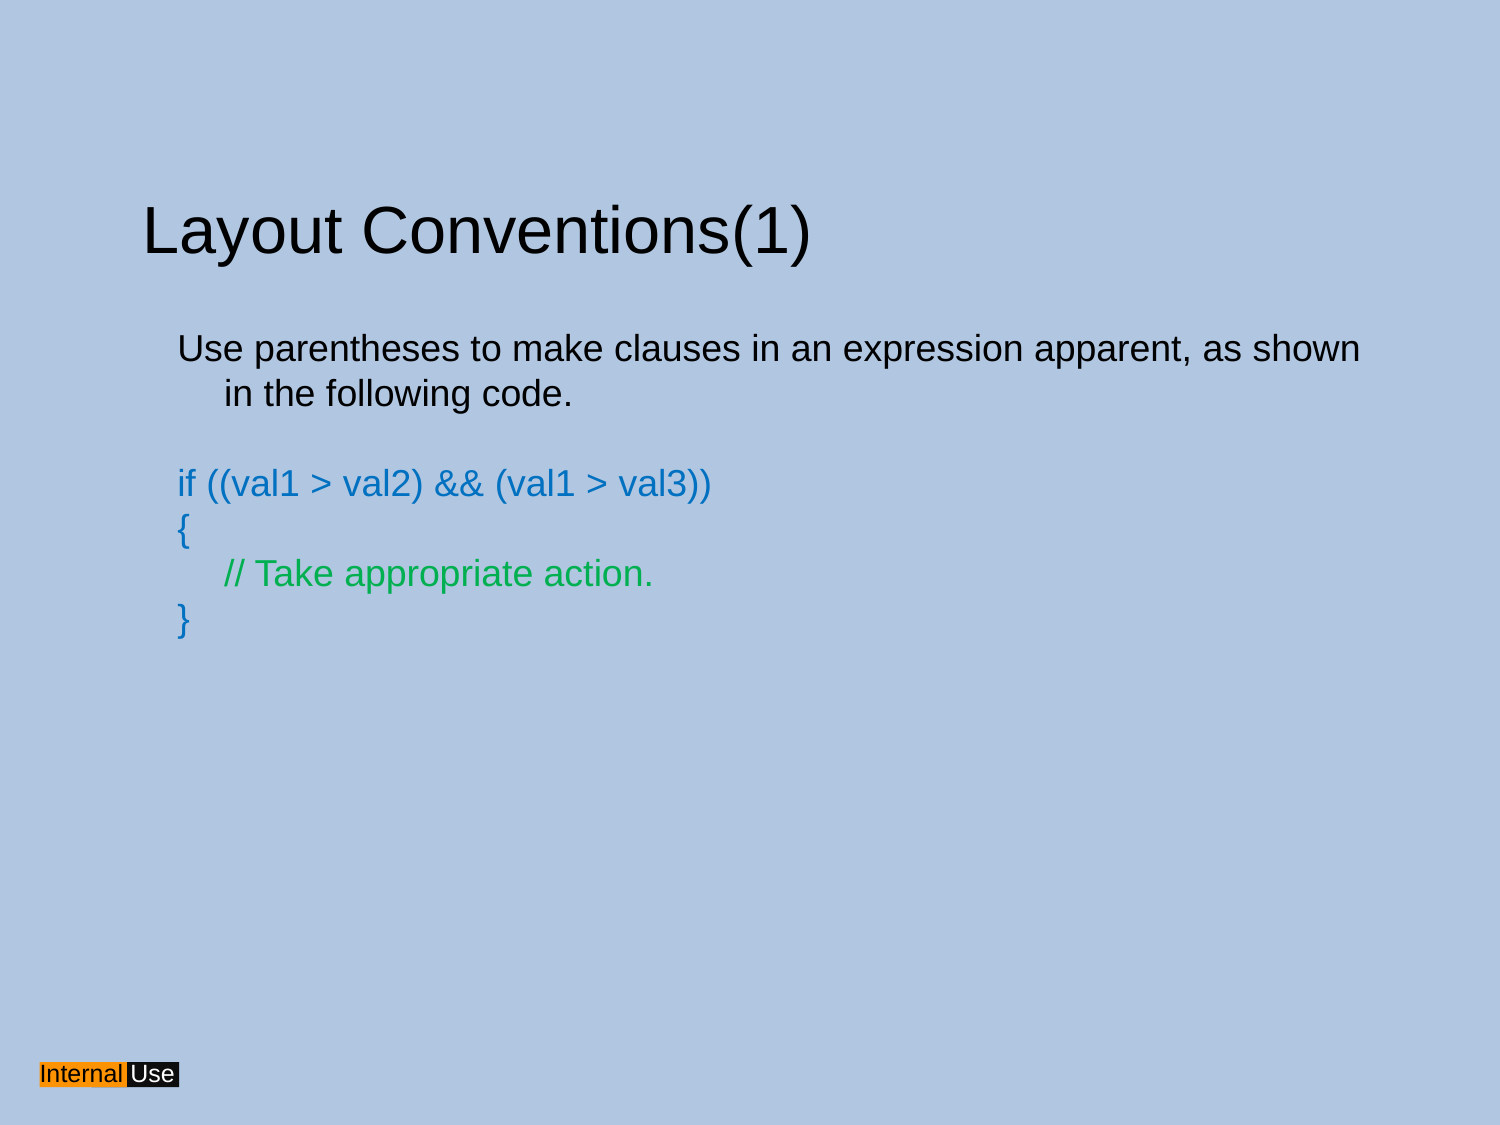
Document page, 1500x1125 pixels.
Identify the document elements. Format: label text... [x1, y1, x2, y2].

text_box Use parentheses to make clauses in an expression apparent, as shown in the following code. if ((val1 > val2) && (val1 > val3)) { // Take appropriate action. } [162, 316, 1388, 647]
text_box Layout Conventions(1) [127, 178, 829, 274]
